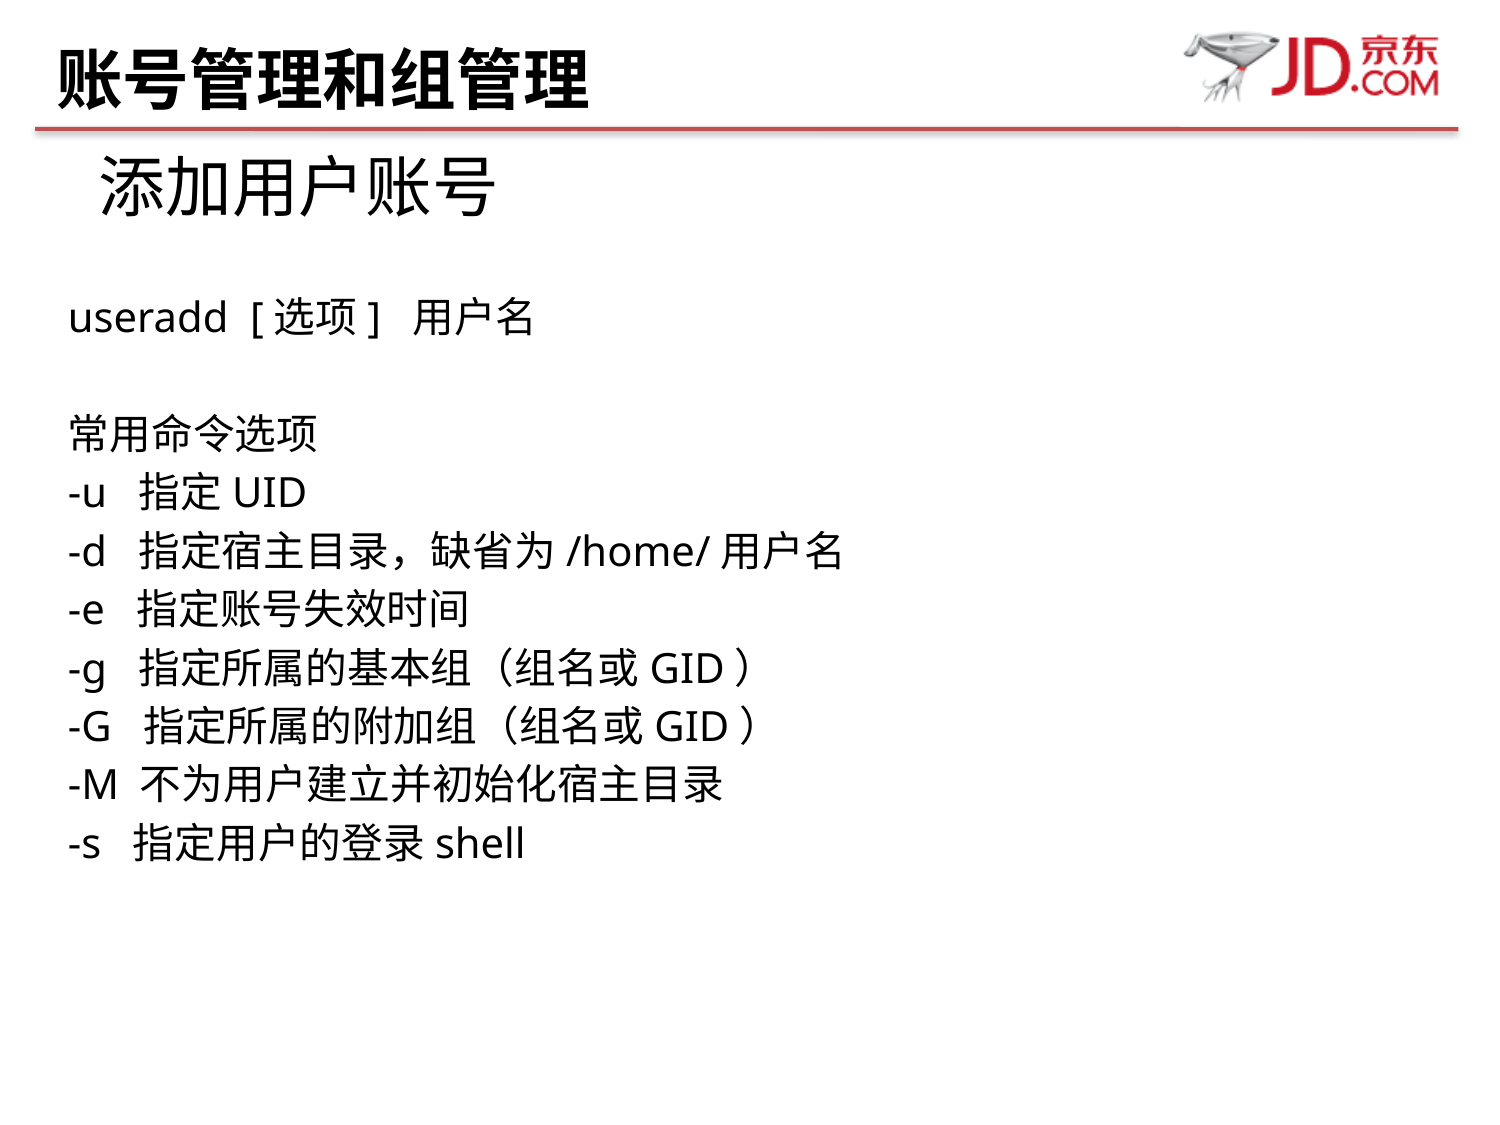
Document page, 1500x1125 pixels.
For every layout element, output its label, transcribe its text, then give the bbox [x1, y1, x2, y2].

list 添加用户账号 useradd [选项] 用户名 常用命令选项 -u 指定UID -d 指定宿主目录，缺省为/home/用户名 -e 指定账号失效时间 -g 指定所属的基本组（组名或GID） -G 指定所属的附加组（组名或GID） -M 不为用户建立并初始化宿主目录 -s 指定用户的登录shell [53, 137, 1400, 1090]
title 账号管理和组管理 [41, 30, 1247, 124]
picture [1181, 19, 1459, 113]
